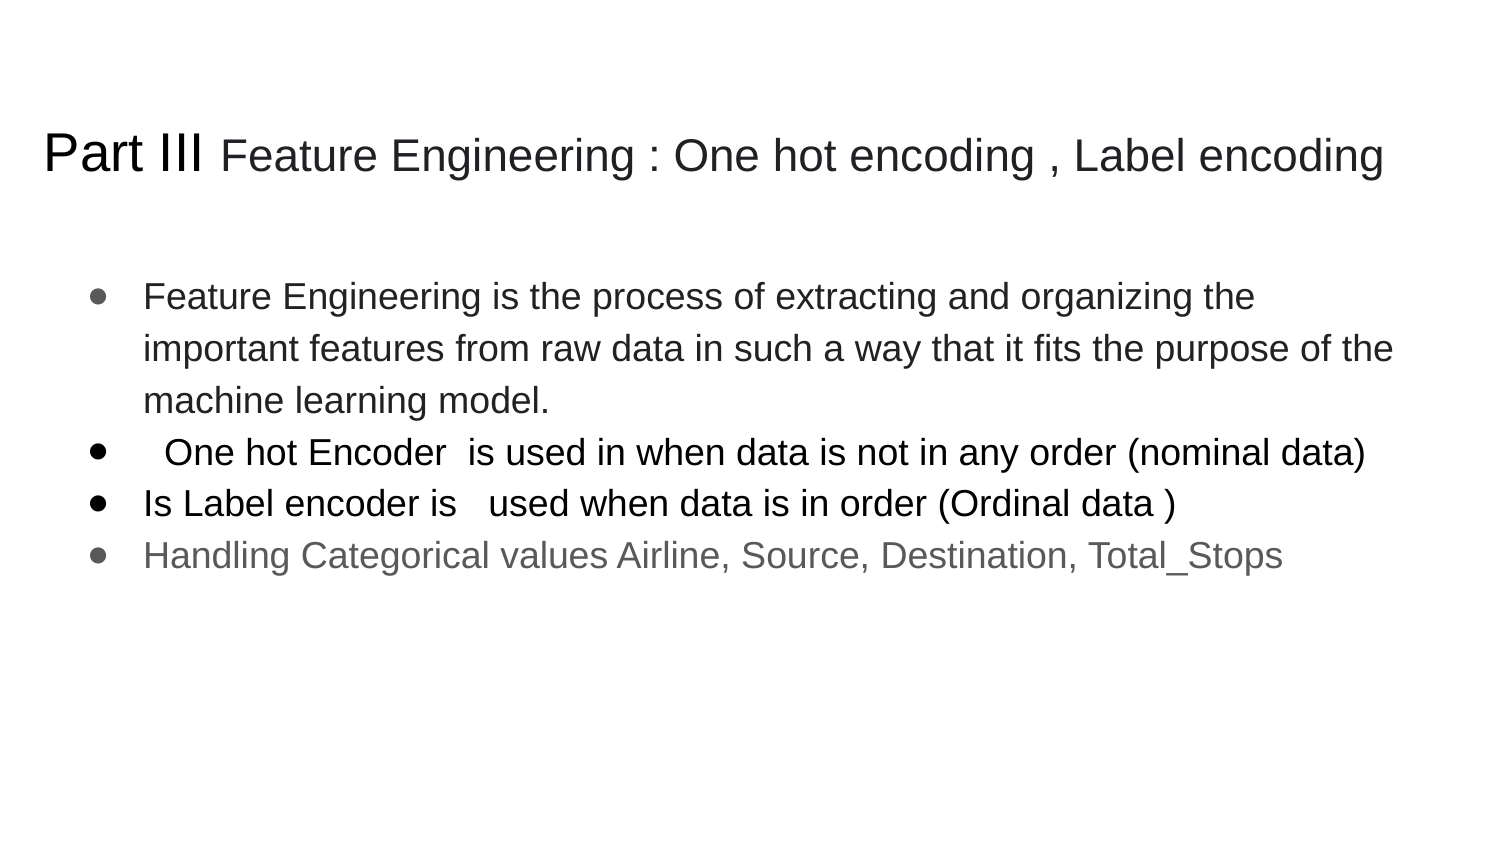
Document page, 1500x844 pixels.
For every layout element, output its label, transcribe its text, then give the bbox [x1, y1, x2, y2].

list Feature Engineering is the process of extracting and organizing the important features from raw data in such a way that it fits the purpose of the machine learning model. One hot Encoder is used in when data is not in any order (nominal data) Is Label encoder is used when data is in order (Ordinal data ) Handling Categorical values Airline, Source, Destination, Total_Stops [53, 250, 1419, 716]
title Part III Feature Engineering : One hot encoding , Label encoding [28, 102, 1500, 337]
